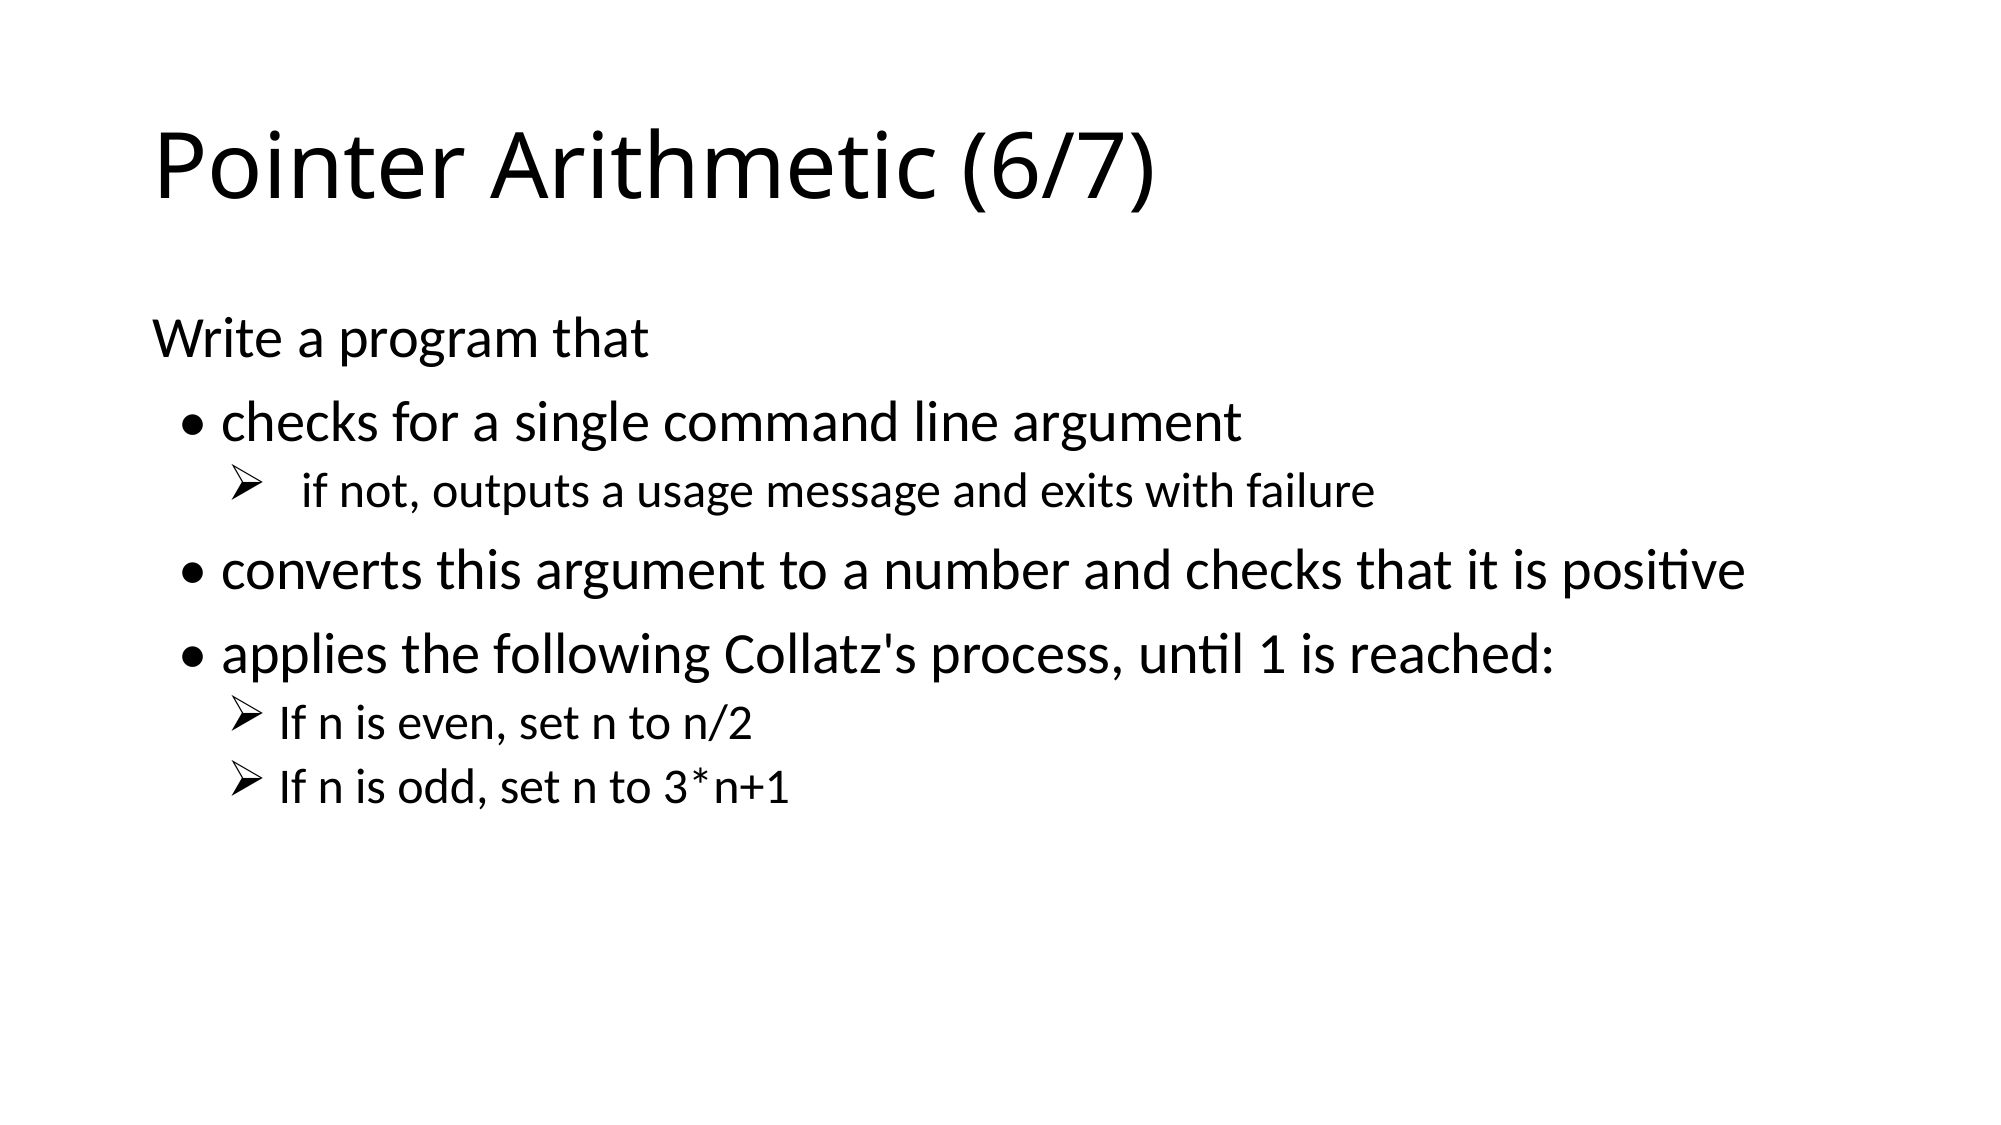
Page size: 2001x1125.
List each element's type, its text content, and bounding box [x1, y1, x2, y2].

title Pointer Arithmetic (6/7) [137, 59, 1863, 278]
list Write a program that • checks for a single command line argument if not, outputs a usage message and exits with failure • converts this argument to a number and checks that it is positive • applies the following Collatz's process, until 1 is reached: If n is even, set n to n/2 If n is odd, set n to 3*n+1 [137, 299, 1863, 1014]
